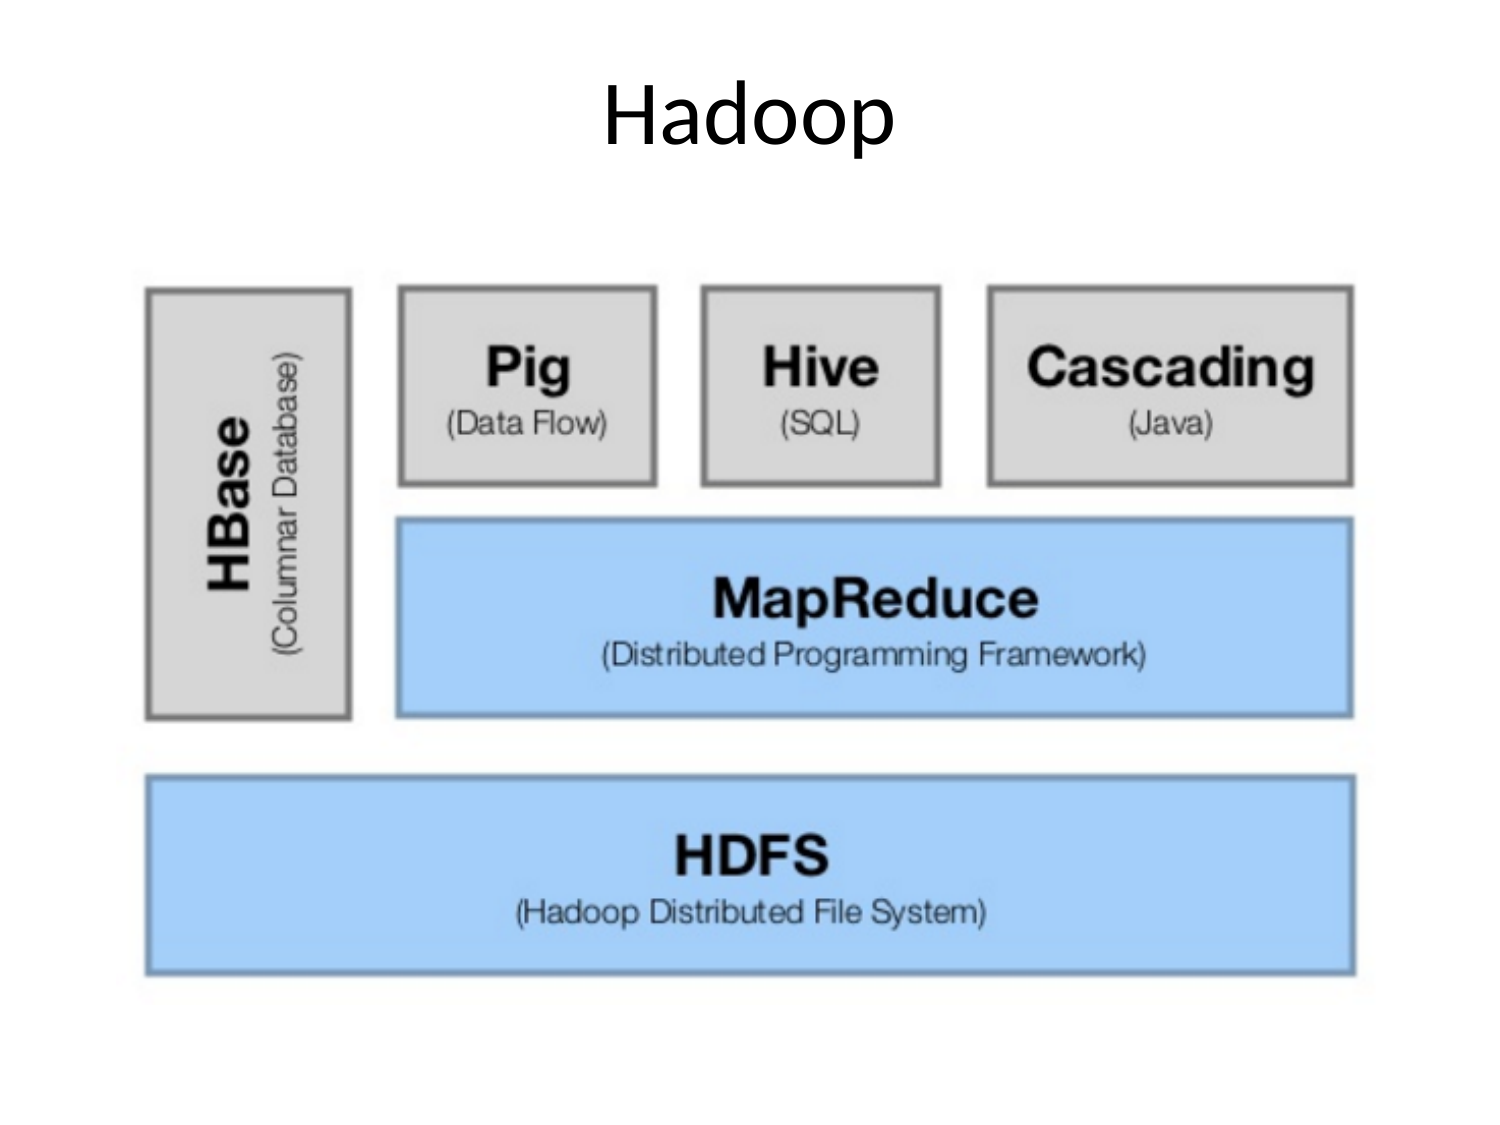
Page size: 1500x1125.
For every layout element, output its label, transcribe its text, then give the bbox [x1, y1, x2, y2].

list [74, 262, 1426, 1006]
title Hadoop [75, 45, 1425, 233]
